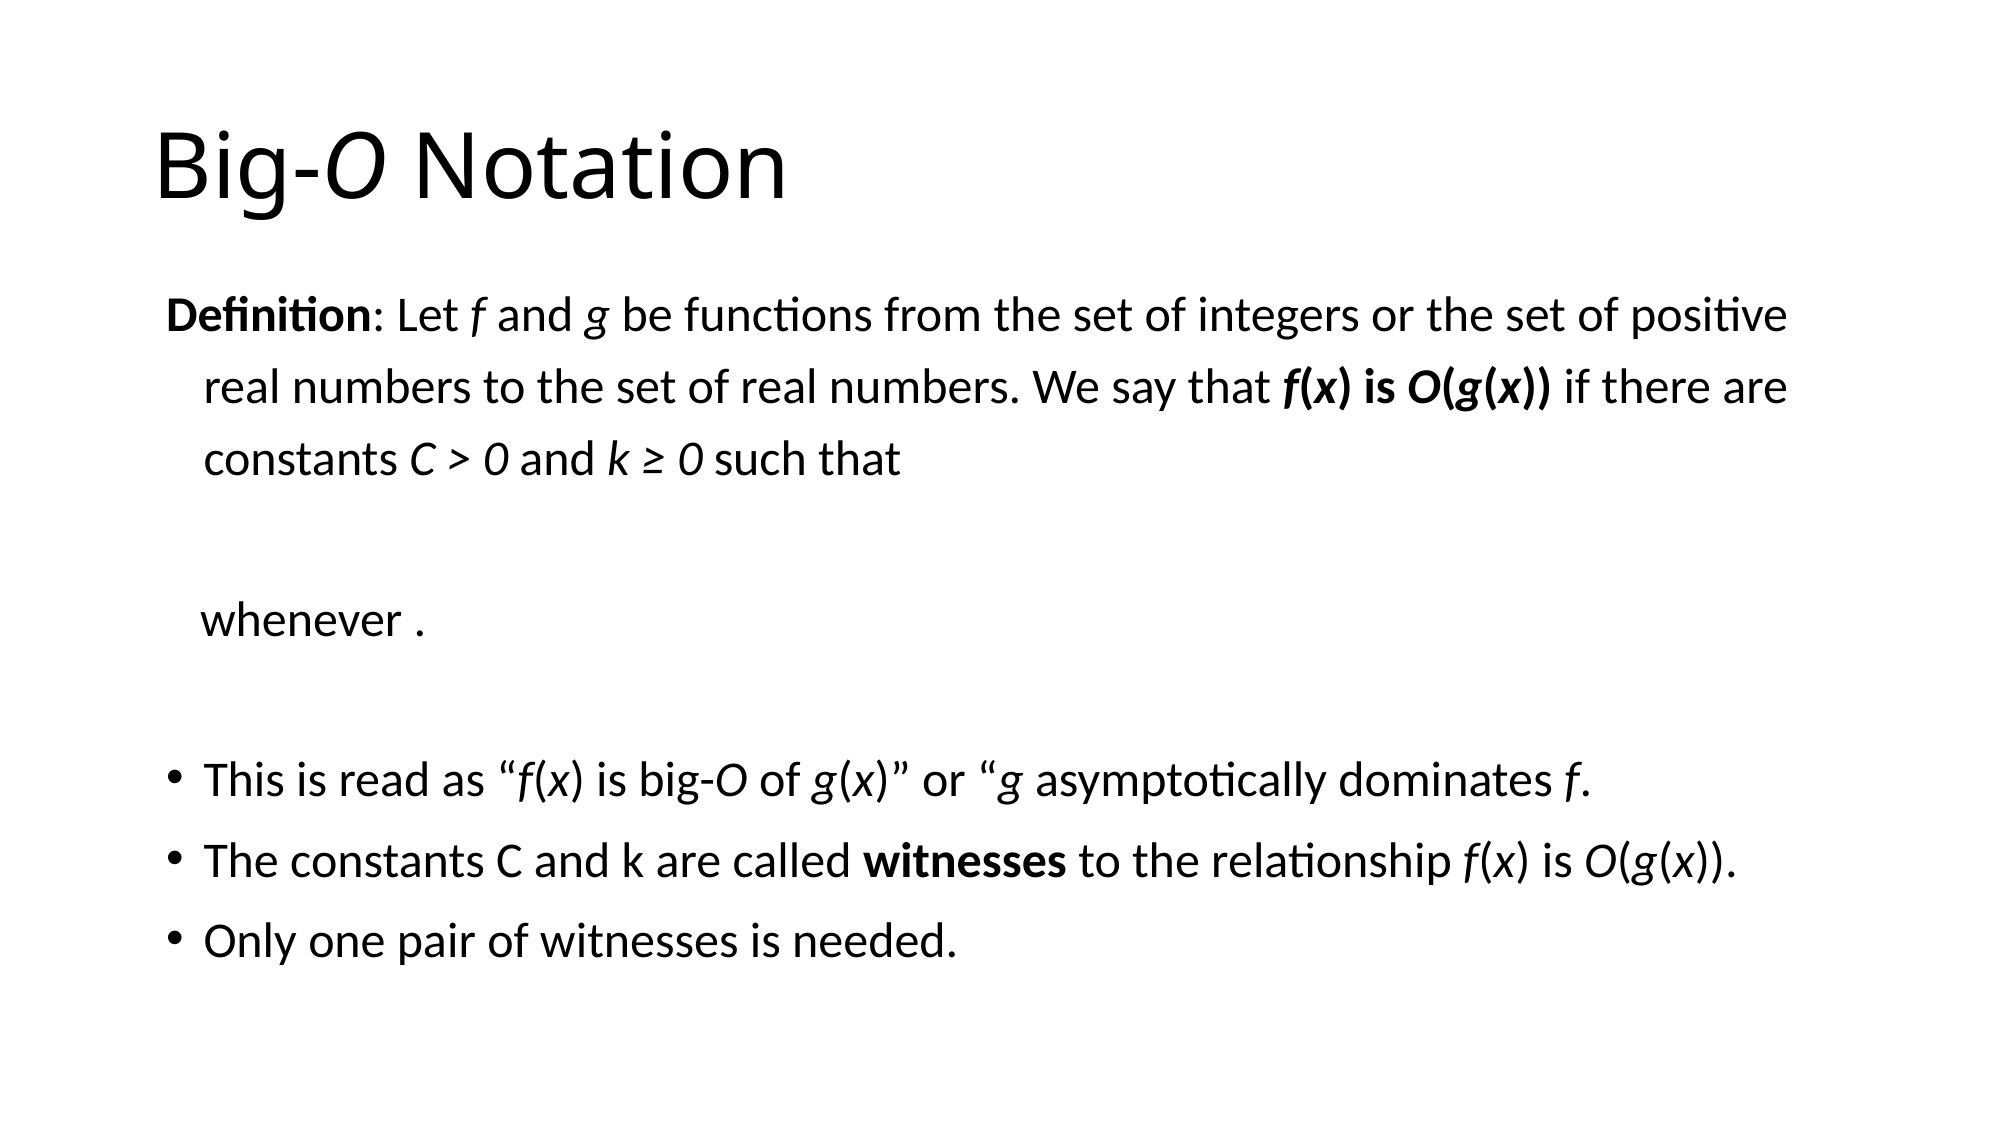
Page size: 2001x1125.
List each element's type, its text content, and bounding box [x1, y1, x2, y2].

title Big-O Notation [137, 59, 1863, 278]
